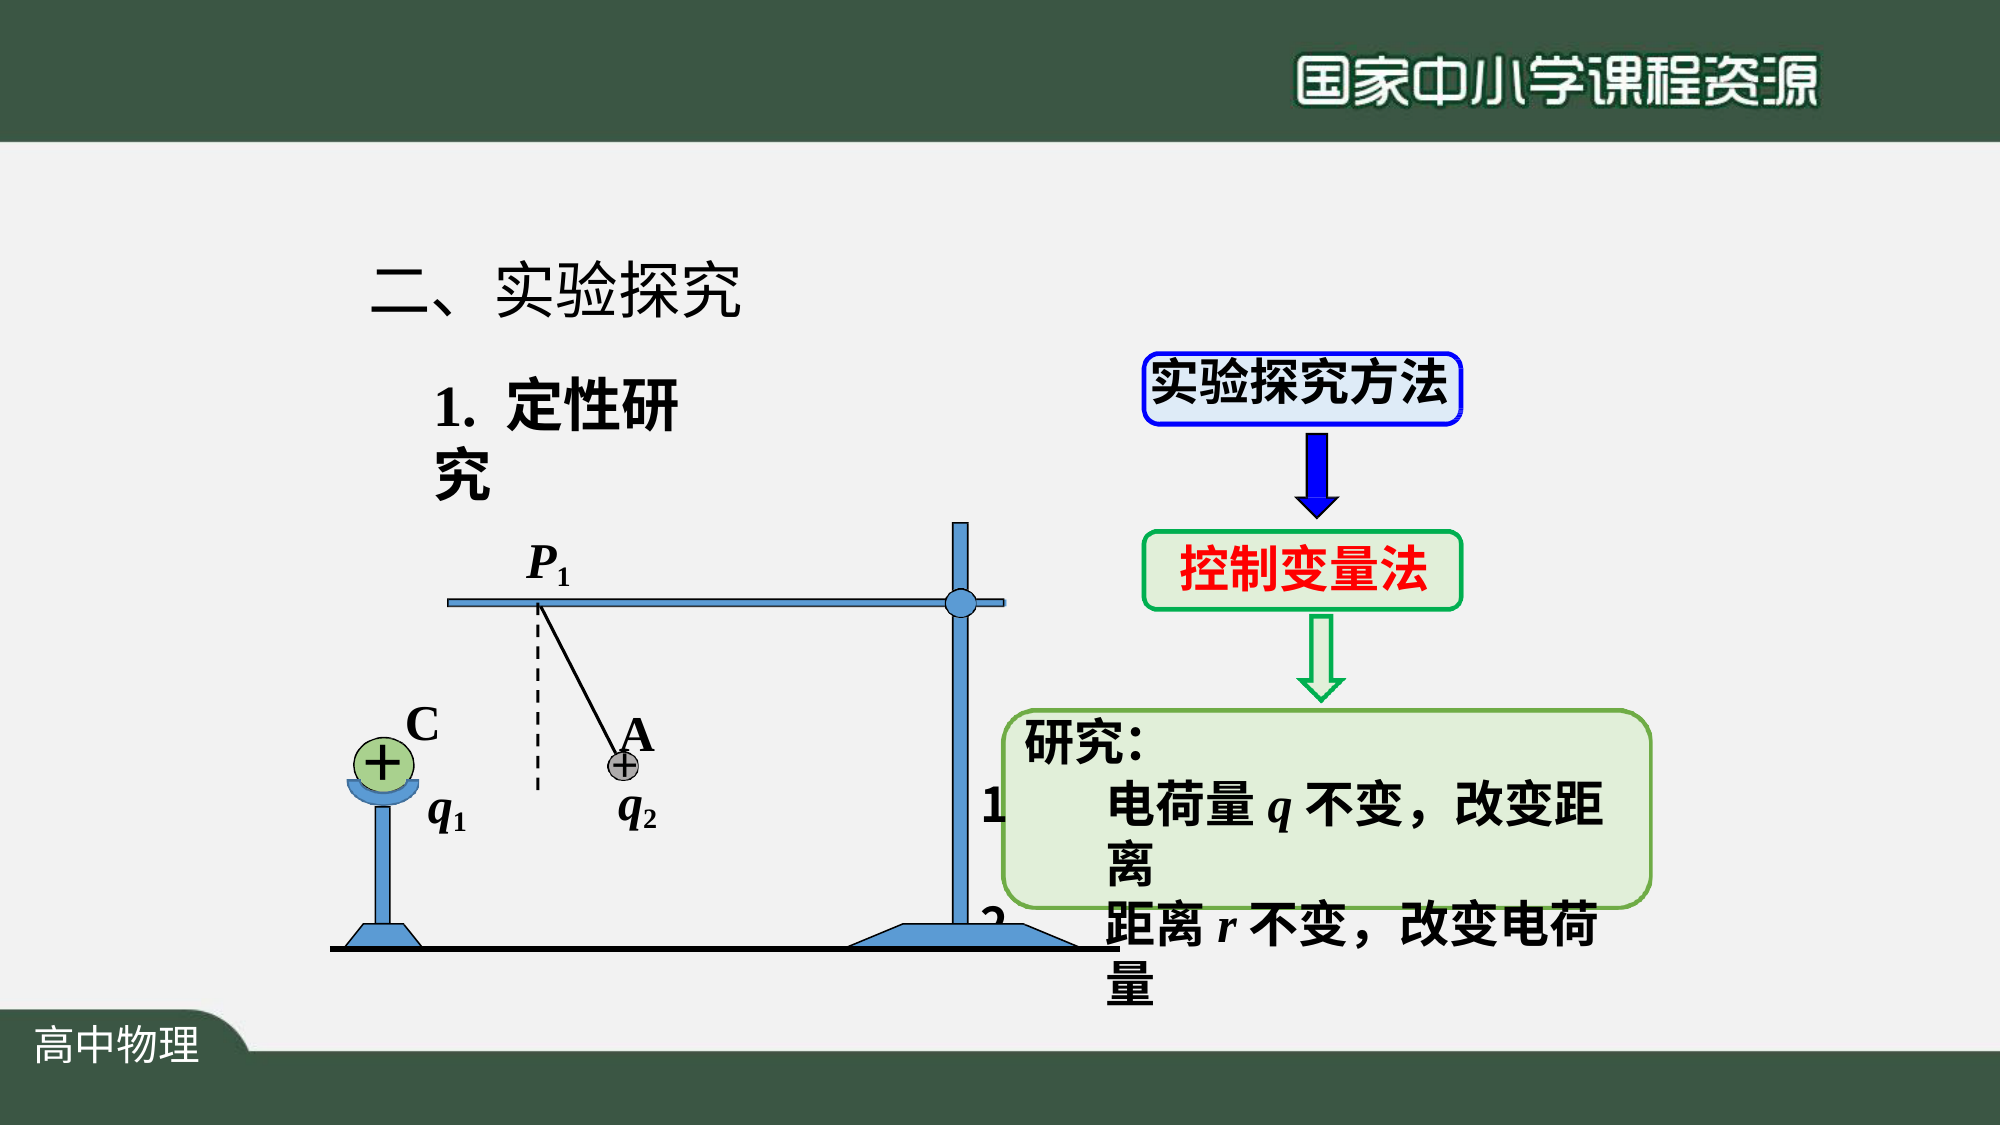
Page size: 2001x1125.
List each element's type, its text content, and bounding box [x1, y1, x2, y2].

text_box [842, 923, 1084, 948]
text_box [347, 925, 420, 947]
text_box + [362, 709, 402, 802]
text_box [1147, 360, 1458, 421]
text_box [536, 646, 540, 659]
text_box [374, 806, 391, 923]
text_box 实验探究方法 [1147, 348, 1453, 411]
text_box [1294, 432, 1340, 520]
text_box [346, 779, 402, 806]
text_box [343, 923, 424, 948]
footer 高中物理 [31, 1013, 202, 1125]
text_box P1 [524, 526, 576, 593]
text_box [1301, 436, 1333, 515]
text_box [536, 755, 540, 769]
text_box 控制变量法 [1177, 535, 1433, 598]
text_box [536, 668, 540, 681]
text_box [355, 749, 362, 779]
picture [0, 0, 2000, 1125]
text_box [536, 602, 540, 616]
text_box [977, 598, 1005, 608]
text_box [969, 529, 1653, 910]
text_box [954, 618, 966, 923]
text_box [536, 712, 540, 725]
text_box q2 [616, 768, 662, 835]
text_box [536, 690, 540, 703]
title 二、实验探究 [365, 248, 746, 439]
text_box [536, 733, 540, 747]
text_box [447, 598, 944, 608]
text_box + [610, 729, 640, 792]
text_box [536, 777, 540, 791]
text_box A [616, 699, 658, 762]
text_box [951, 522, 969, 588]
text_box [944, 588, 977, 618]
text_box [353, 745, 362, 779]
text_box [540, 605, 610, 746]
text_box [954, 524, 966, 588]
text_box [852, 925, 1074, 947]
text_box 研究： 电荷量q不变，改变距离 距离r不变，改变电荷量 [978, 708, 1634, 1013]
text_box [536, 624, 540, 638]
text_box 1. 定性研究 [431, 439, 728, 509]
text_box [377, 808, 389, 922]
text_box [1141, 352, 1464, 427]
text_box C q1 [402, 665, 472, 838]
